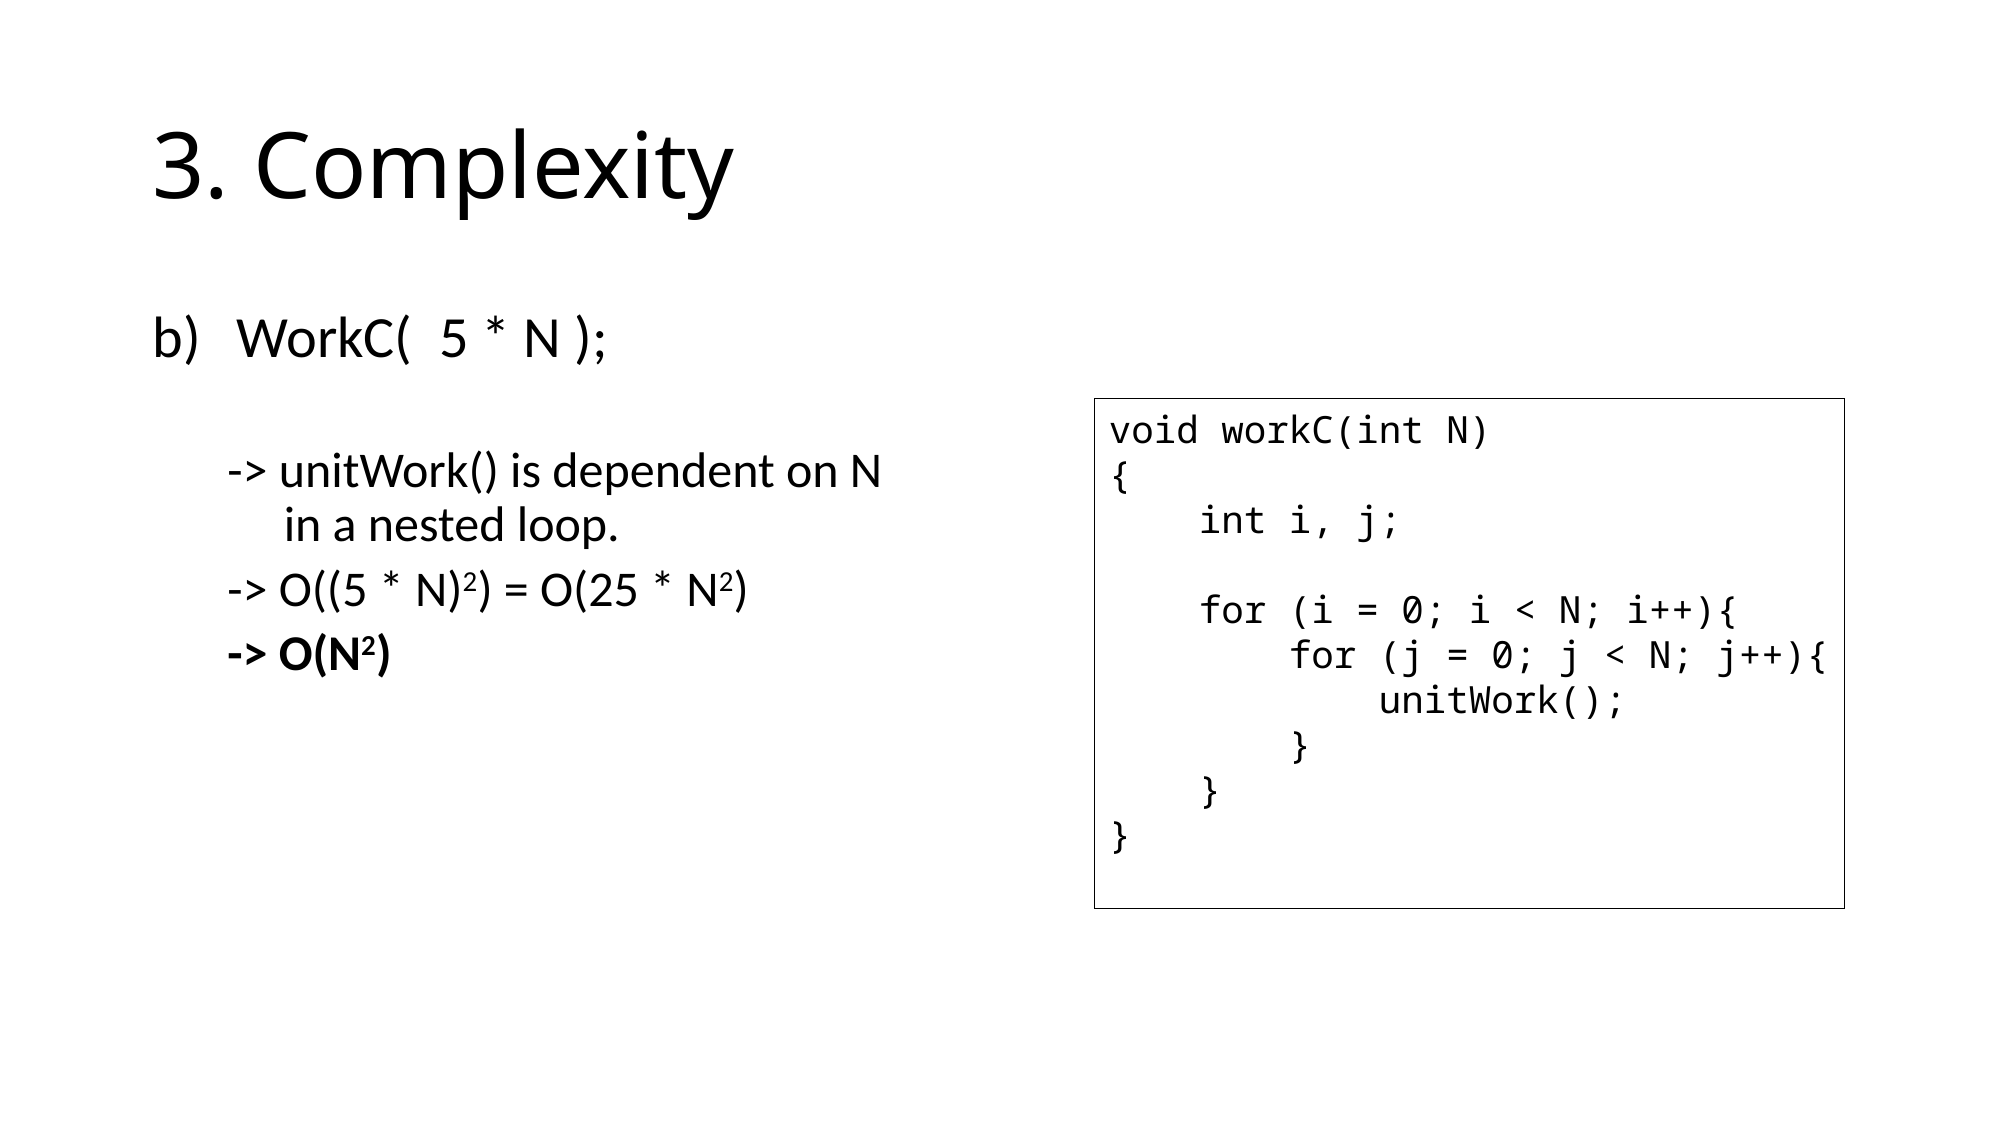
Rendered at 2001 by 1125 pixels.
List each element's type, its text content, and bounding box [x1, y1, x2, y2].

list WorkC( 5 * N ); -> unitWork() is dependent on N in a nested loop. -> O((5 * N)2) = O(25 * N2) -> O(N2) [137, 299, 1863, 1014]
text_box void workC(int N) { int i, j; for (i = 0; i < N; i++){ for (j = 0; j < N; j++){ unitWork(); } } } [1094, 398, 1845, 909]
title 3. Complexity [137, 59, 1863, 278]
